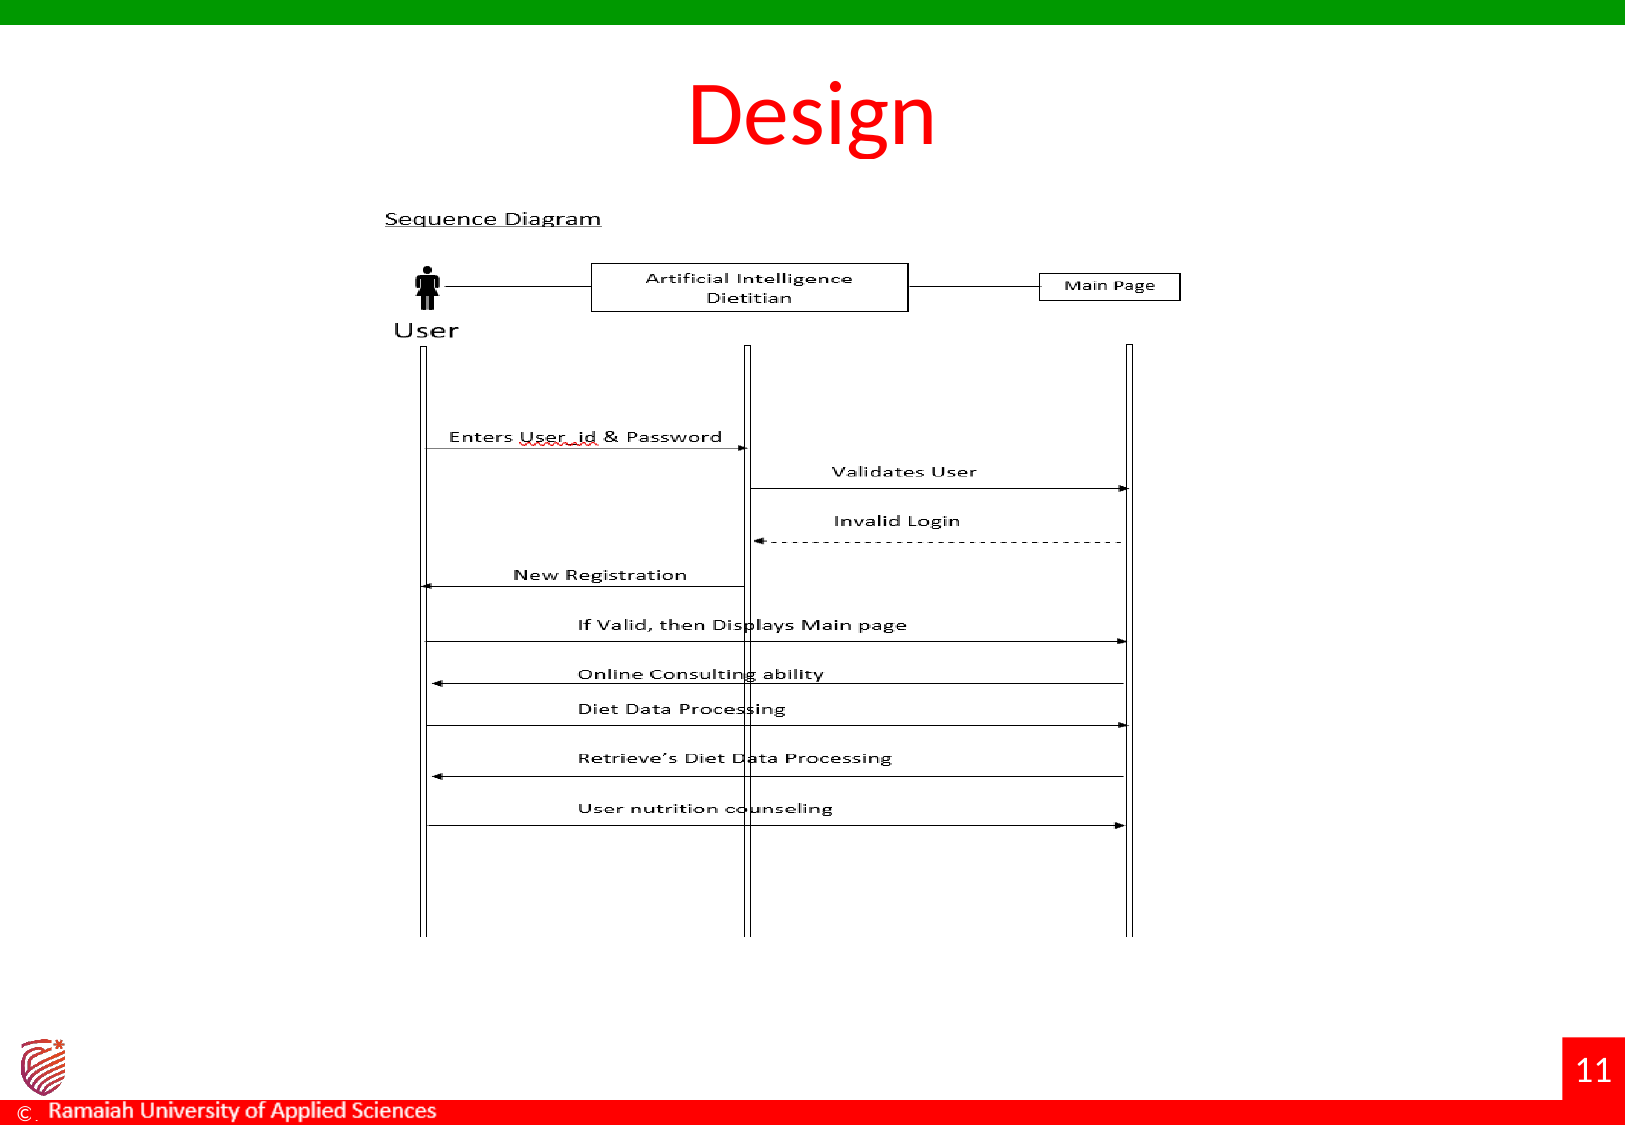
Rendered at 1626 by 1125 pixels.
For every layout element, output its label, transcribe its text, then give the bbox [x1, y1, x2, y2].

picture [321, 158, 1312, 937]
title Design [81, 45, 1544, 233]
picture [21, 1039, 65, 1096]
picture [44, 1100, 442, 1125]
